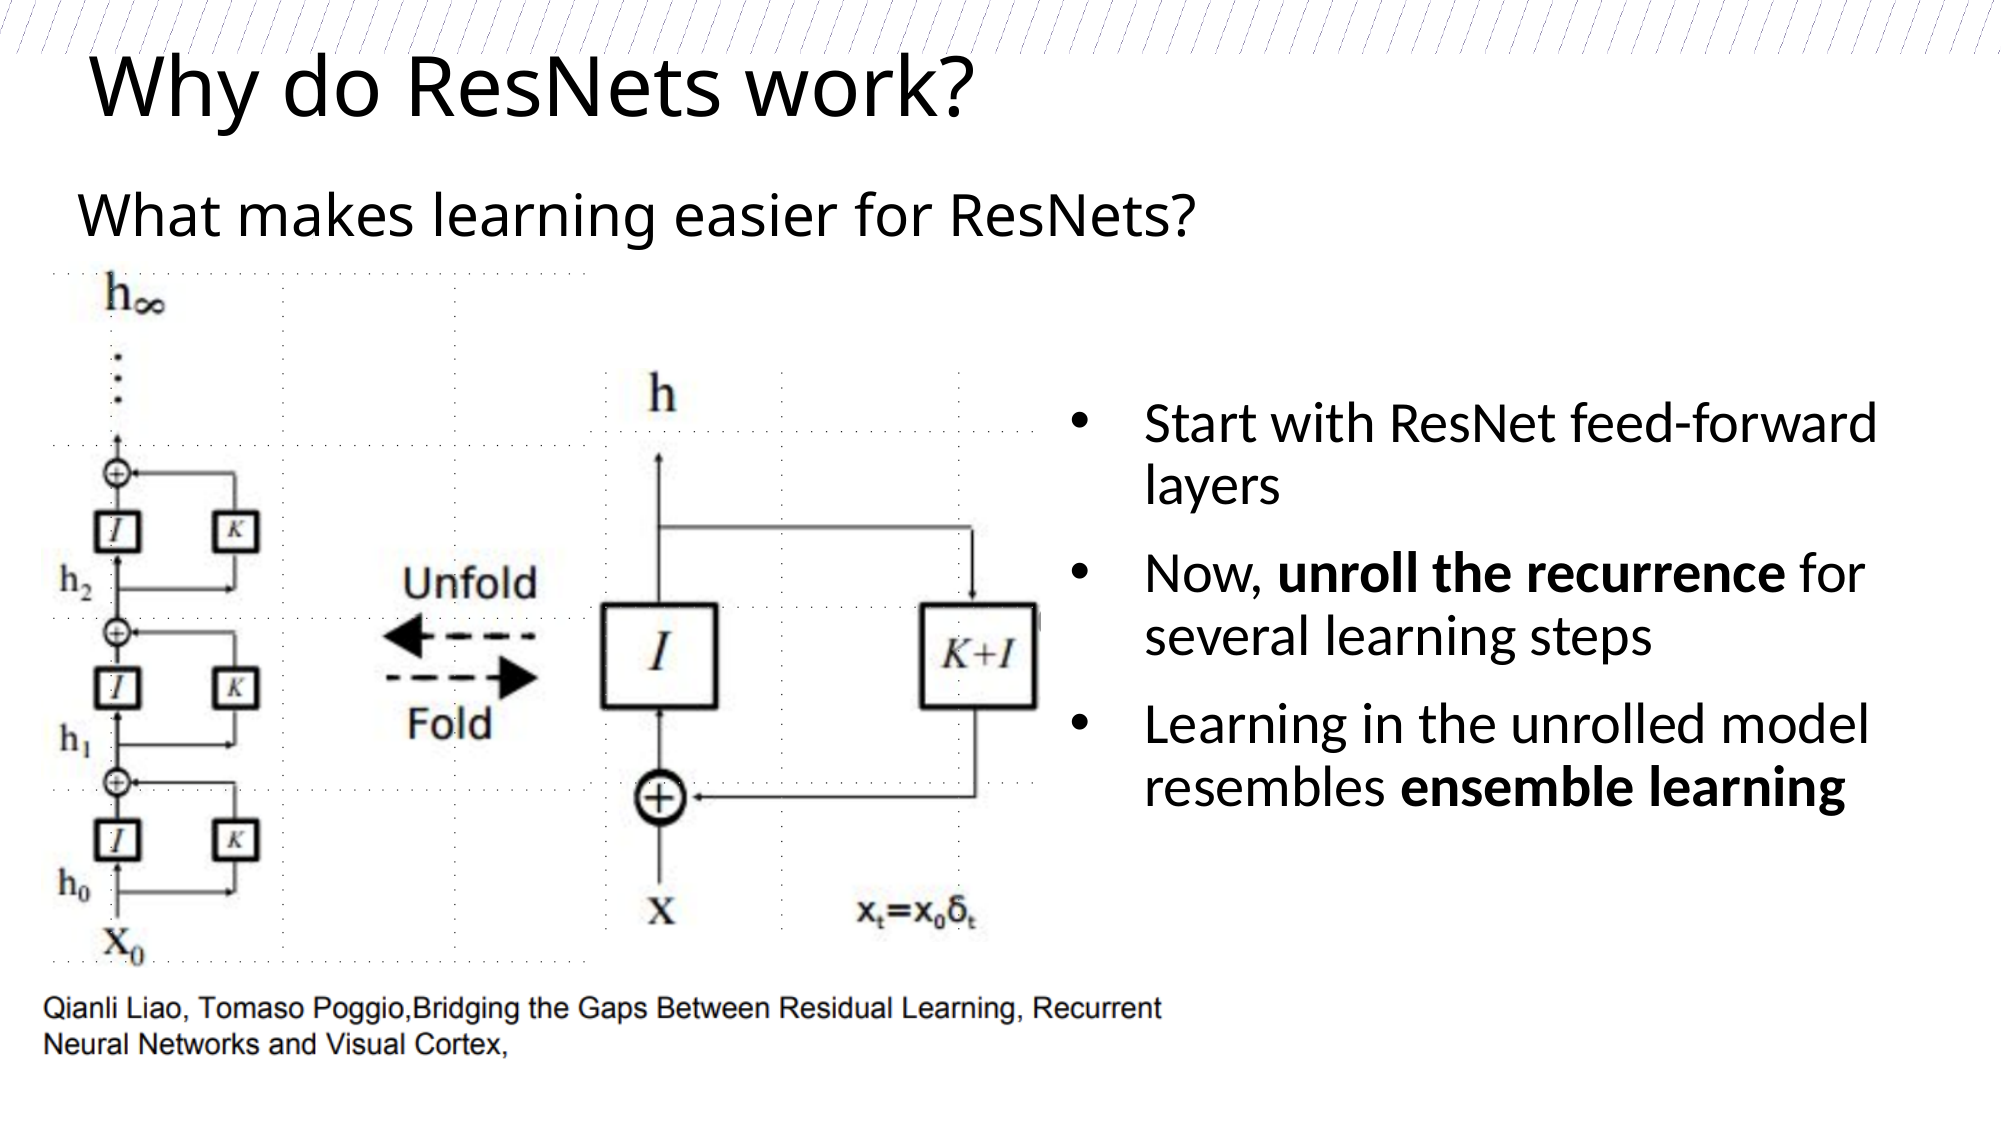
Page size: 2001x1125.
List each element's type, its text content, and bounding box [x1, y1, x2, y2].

text_box What makes learning easier for ResNets? [62, 170, 1974, 258]
picture [26, 988, 1215, 1103]
text_box Start with ResNet feed-forward layers Now, unroll the recurrence for several learning steps Learning in the unrolled model resembles ensemble learning [1054, 384, 1991, 1090]
picture [41, 261, 1041, 968]
list Why do ResNets work? [73, 37, 1938, 170]
